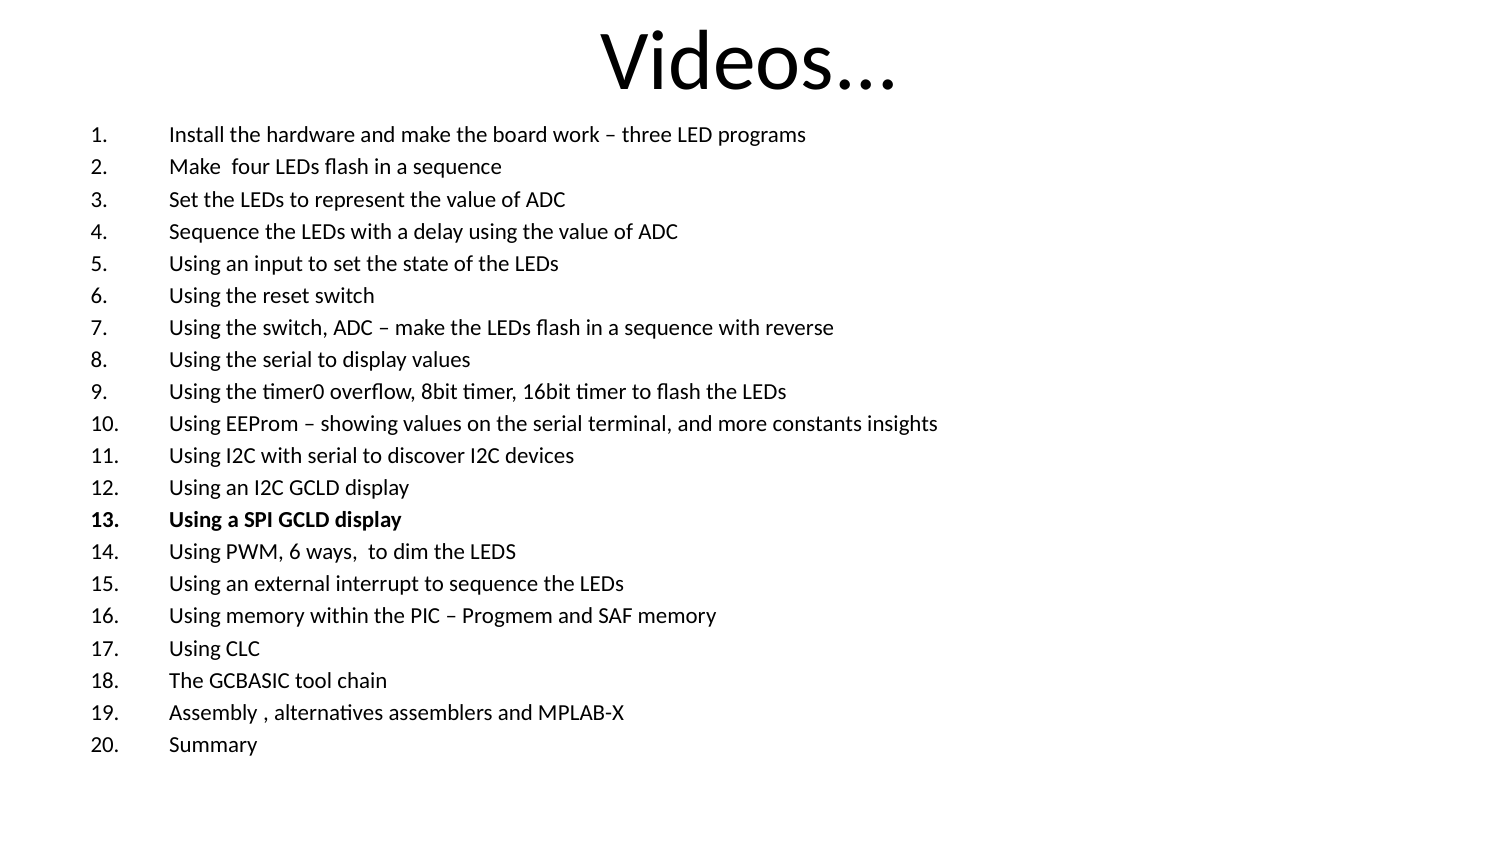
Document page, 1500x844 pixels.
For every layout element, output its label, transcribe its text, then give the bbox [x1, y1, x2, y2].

title Videos... [75, 0, 1425, 126]
text_box Install the hardware and make the board work – three LED programs Make four LEDs flash in a sequence Set the LEDs to represent the value of ADC Sequence the LEDs with a delay using the value of ADC Using an input to set the state of the LEDs Using the reset switch Using the switch, ADC – make the LEDs flash in a sequence with reverse Using the serial to display values Using the timer0 overflow, 8bit timer, 16bit timer to flash the LEDs Using EEProm – showing values on the serial terminal, and more constants insights Using I2C with serial to discover I2C devices Using an I2C GCLD display Using a SPI GCLD display Using PWM, 6 ways, to dim the LEDS Using an external interrupt to sequence the LEDs Using memory within the PIC – Progmem and SAF memory Using CLC The GCBASIC tool chain Assembly , alternatives assemblers and MPLAB-X Summary [76, 113, 1427, 670]
